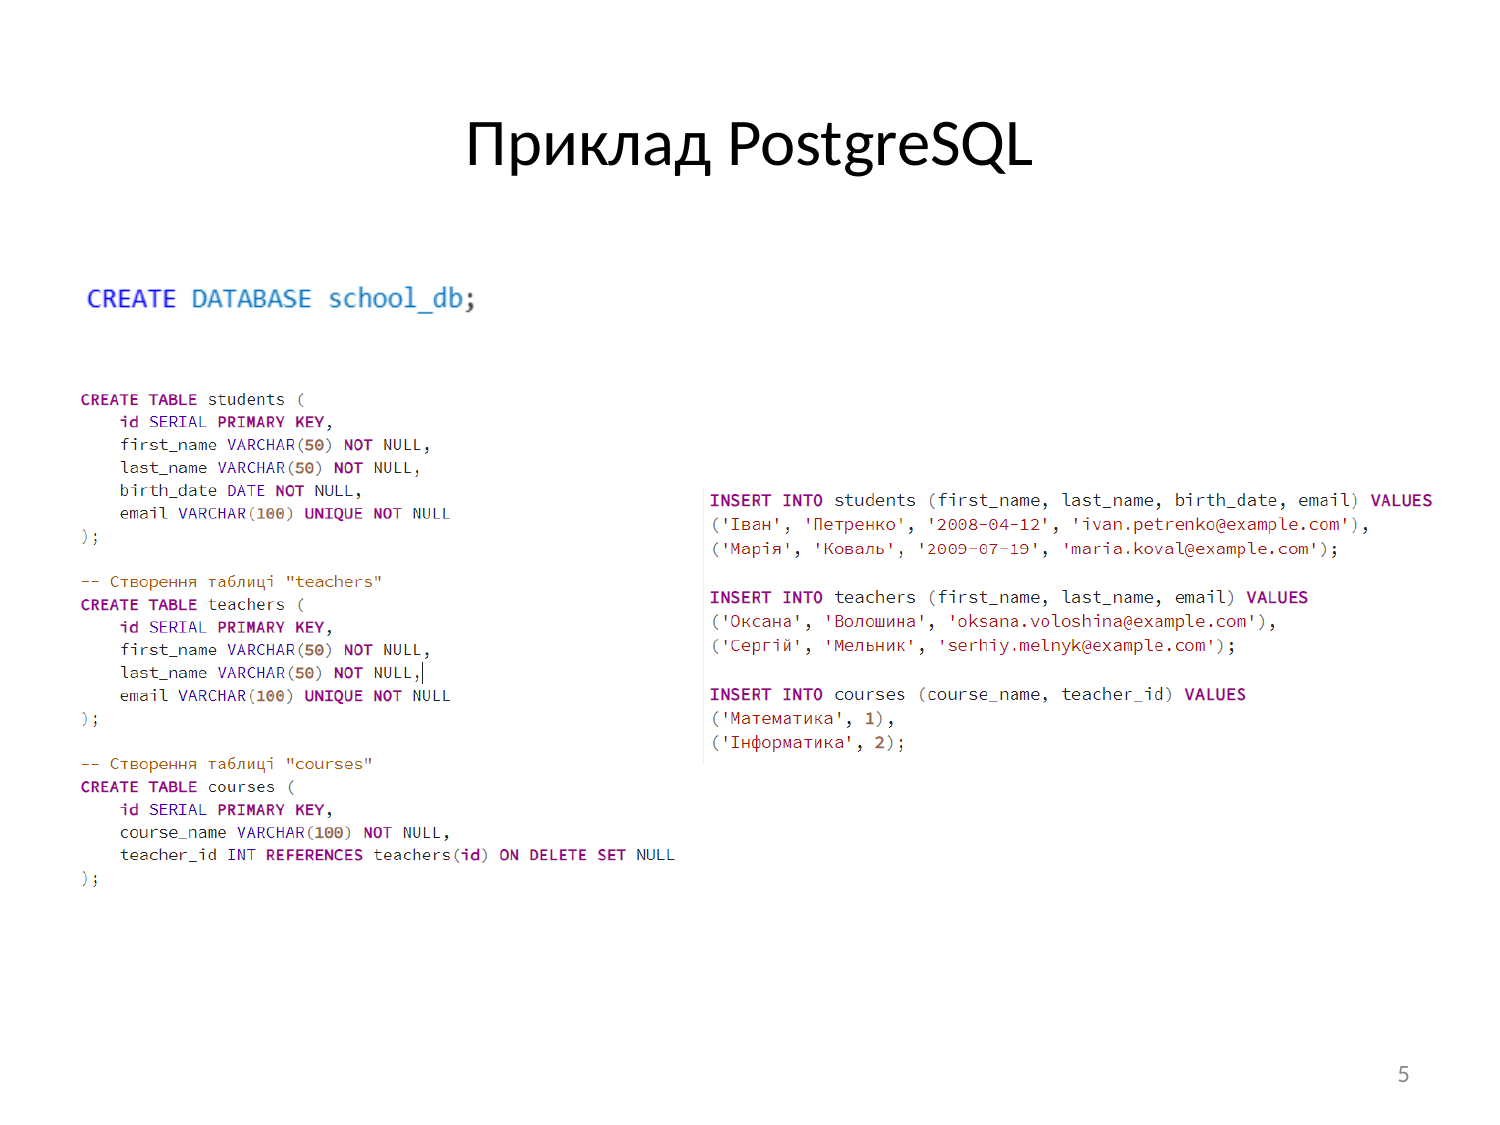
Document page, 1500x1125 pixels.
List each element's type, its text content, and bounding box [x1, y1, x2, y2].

picture [74, 274, 490, 323]
picture [702, 487, 1440, 763]
slide_number 5 [1074, 1042, 1425, 1103]
title Приклад PostgreSQL [75, 45, 1425, 233]
picture [74, 384, 688, 901]
